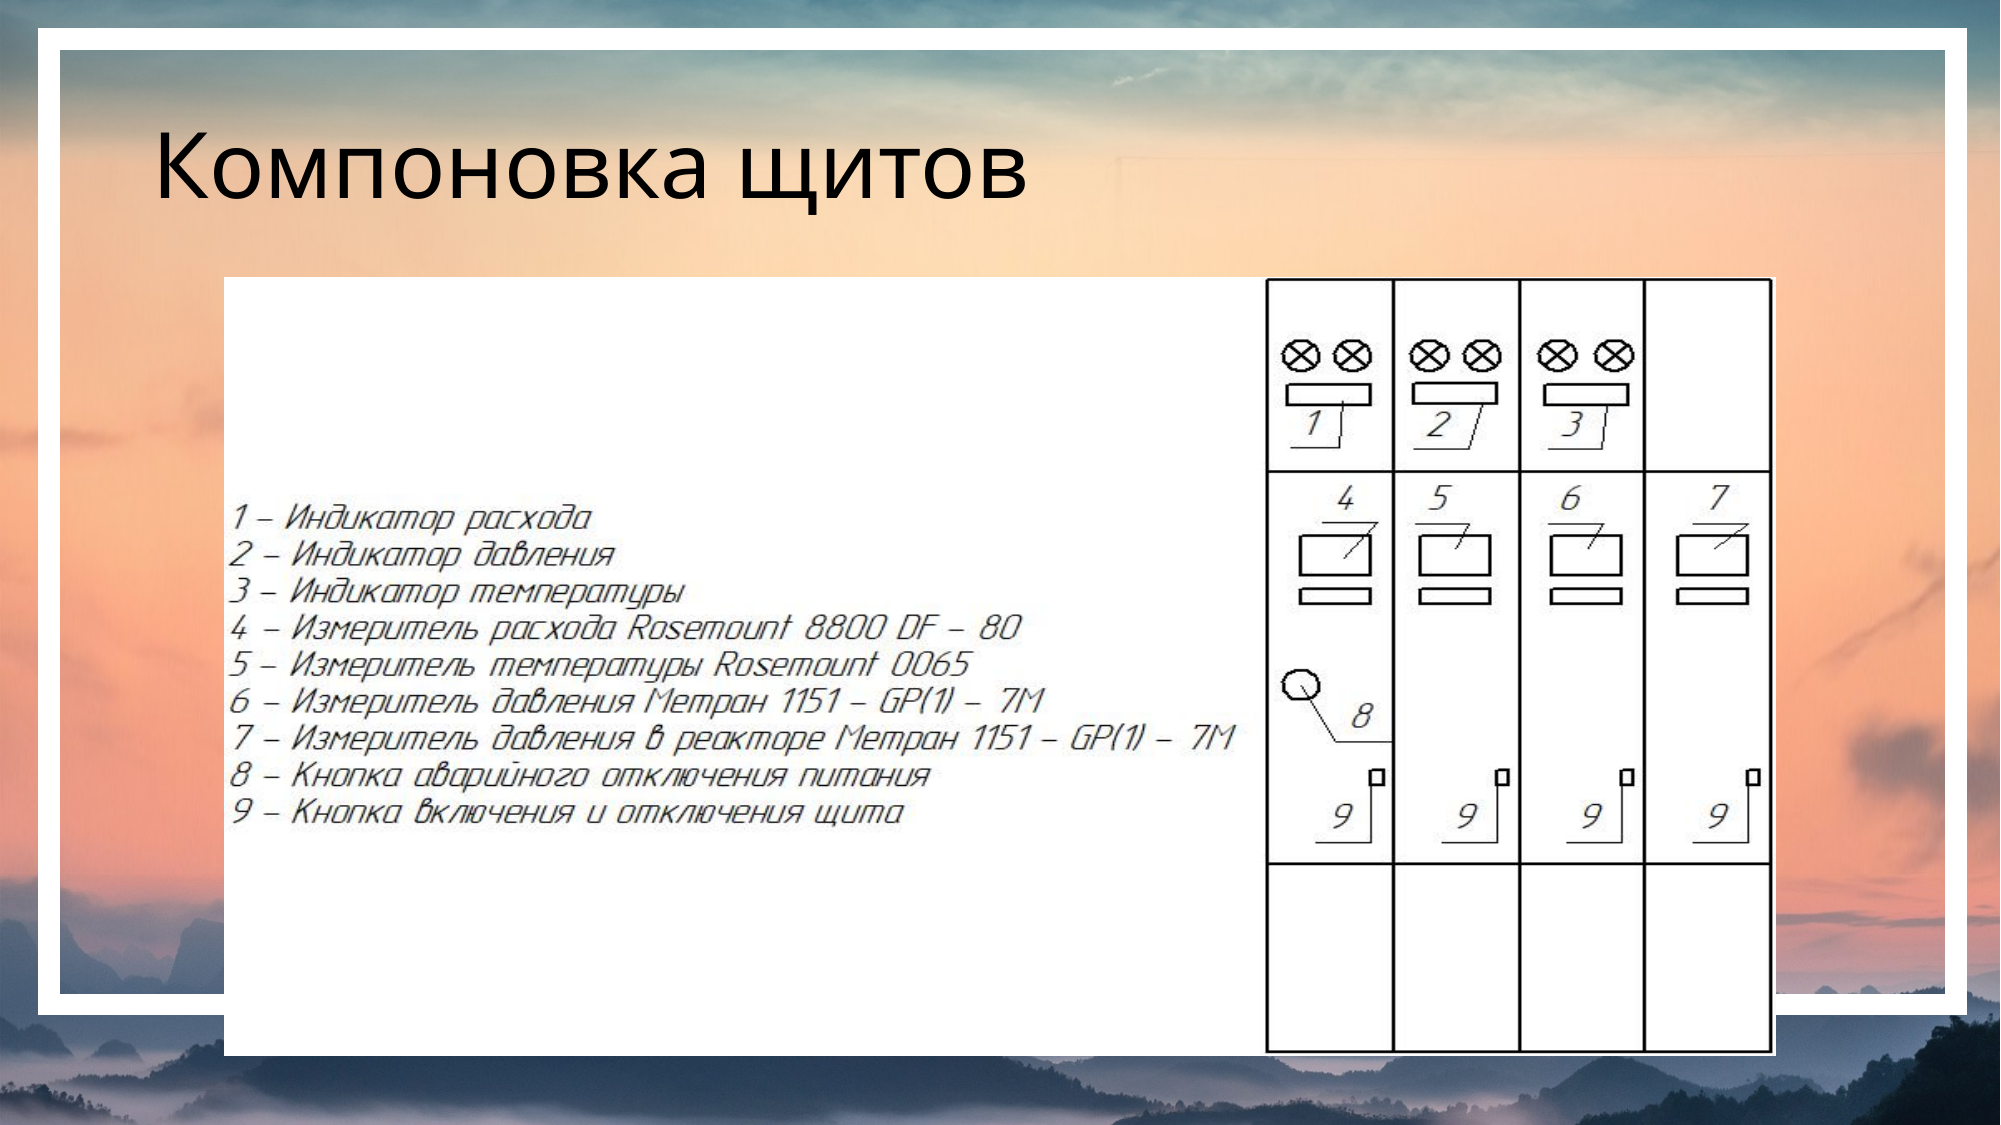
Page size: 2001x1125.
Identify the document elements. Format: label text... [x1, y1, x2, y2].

title Компоновка щитов [137, 59, 1863, 278]
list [224, 277, 1776, 1056]
picture [0, 0, 2000, 1125]
